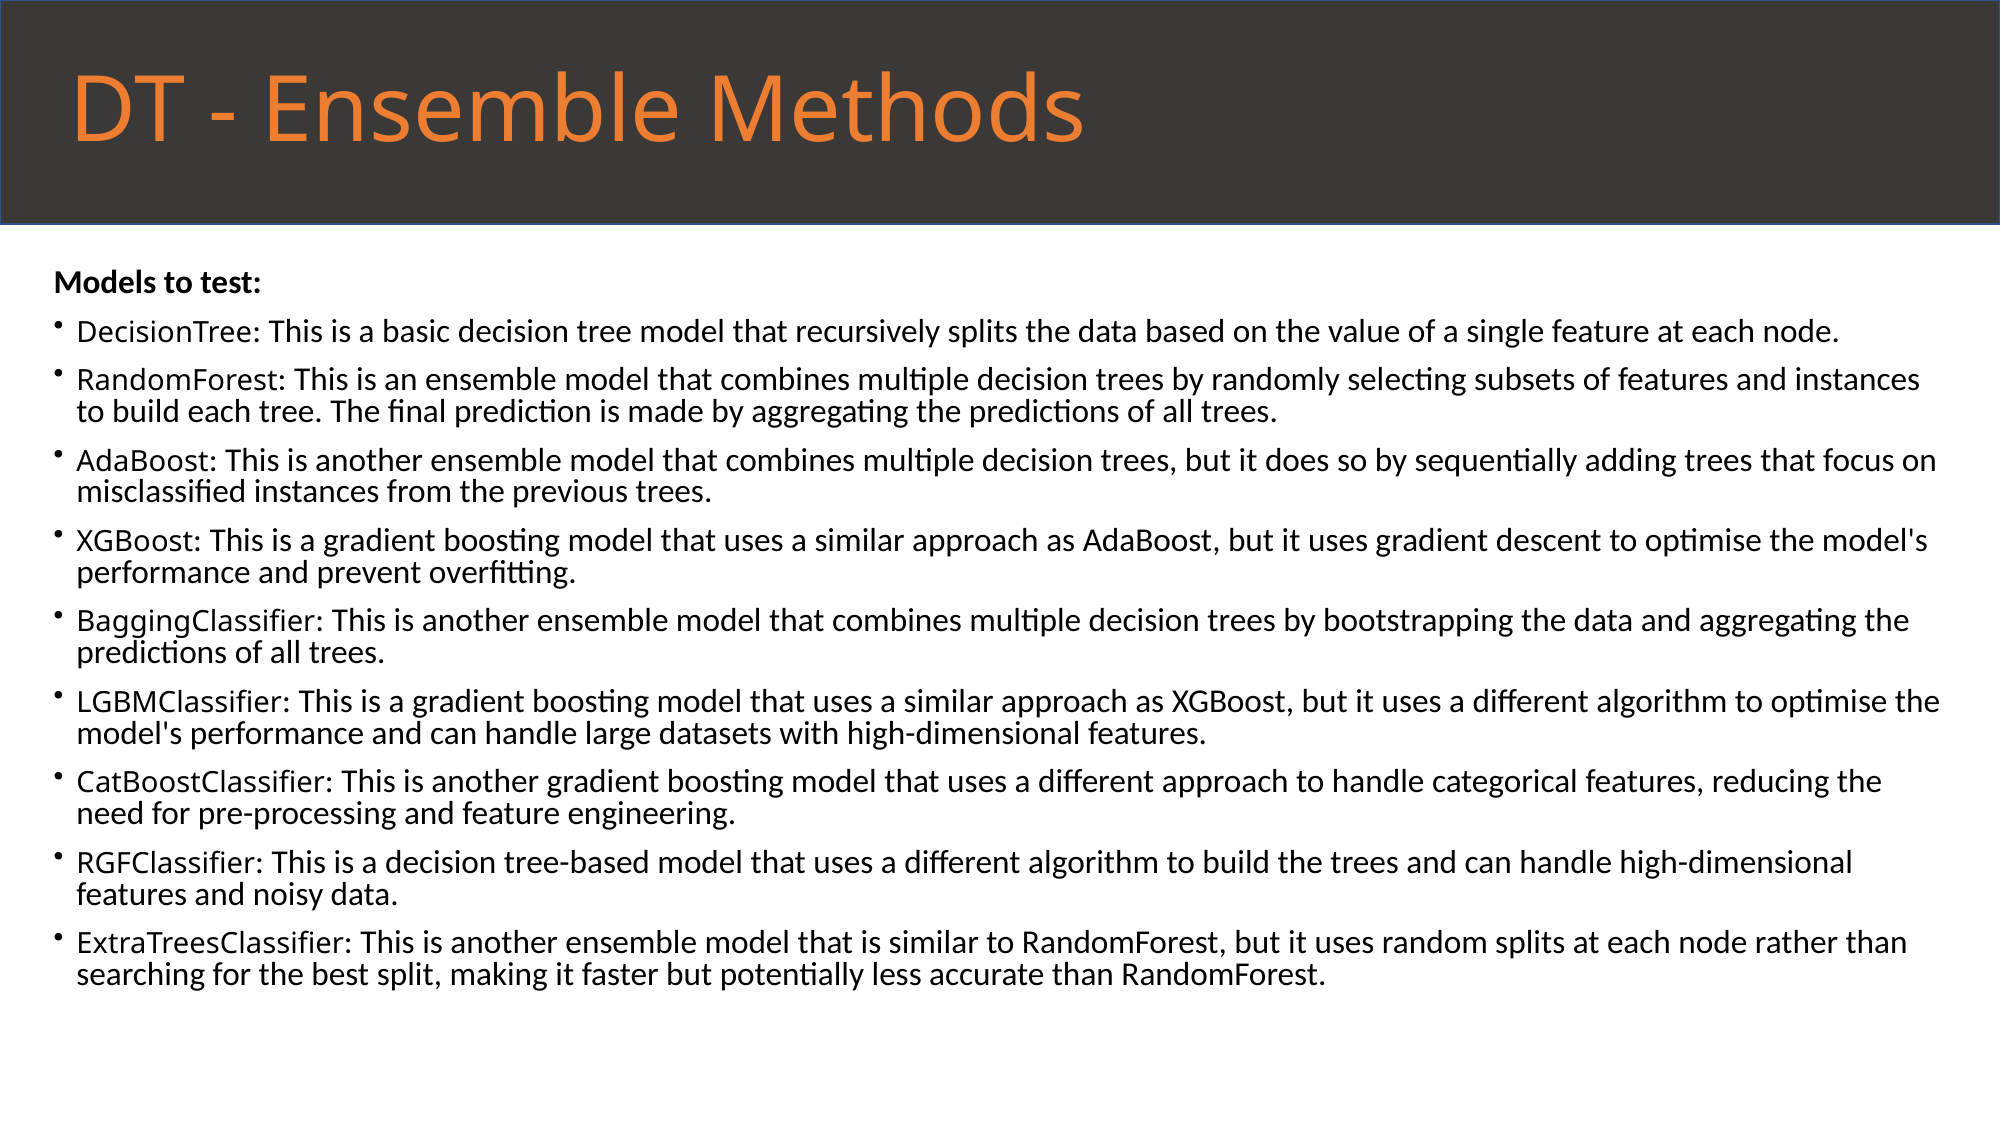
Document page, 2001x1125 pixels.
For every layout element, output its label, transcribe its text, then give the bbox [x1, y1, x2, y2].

text_box Models to test: DecisionTree: This is a basic decision tree model that recursively splits the data based on the value of a single feature at each node. RandomForest: This is an ensemble model that combines multiple decision trees by randomly selecting subsets of features and instances to build each tree. The final prediction is made by aggregating the predictions of all trees. AdaBoost: This is another ensemble model that combines multiple decision trees, but it does so by sequentially adding trees that focus on misclassified instances from the previous trees. XGBoost: This is a gradient boosting model that uses a similar approach as AdaBoost, but it uses gradient descent to optimise the model's performance and prevent overfitting. BaggingClassifier: This is another ensemble model that combines multiple decision trees by bootstrapping the data and aggregating the predictions of all trees. LGBMClassifier: This is a gradient boosting model that uses a similar approach as XGBoost, but it uses a different algorithm to optimise the model's performance and can handle large datasets with high-dimensional features. CatBoostClassifier: This is another gradient boosting model that uses a different approach to handle categorical features, reducing the need for pre-processing and feature engineering. RGFClassifier: This is a decision tree-based model that uses a different algorithm to build the trees and can handle high-dimensional features and noisy data. ExtraTreesClassifier: This is another ensemble model that is similar to RandomForest, but it uses random splits at each node rather than searching for the best split, making it faster but potentially less accurate than RandomForest. [45, 260, 1955, 1000]
text_box [0, 0, 2000, 224]
title DT - Ensemble Methods [61, 2, 1788, 222]
